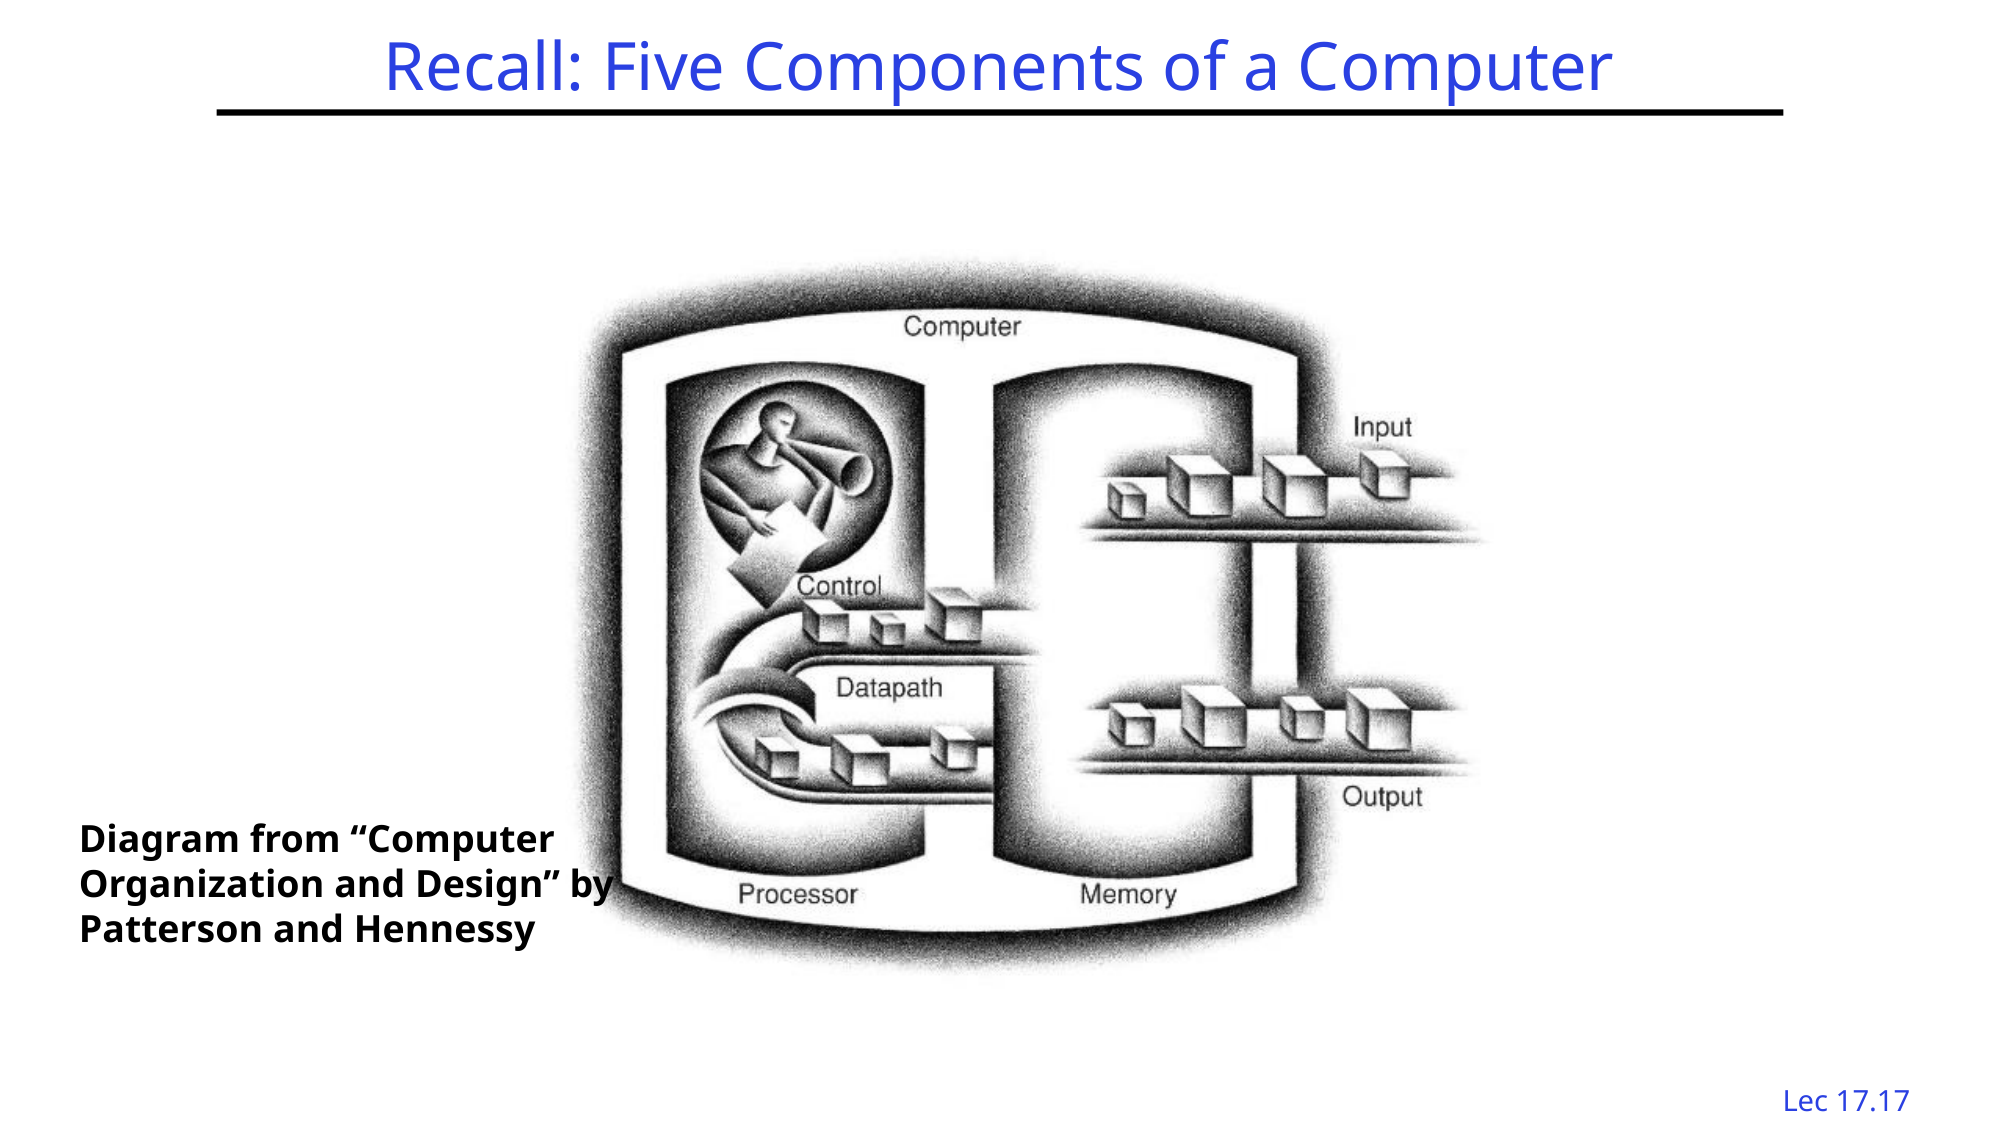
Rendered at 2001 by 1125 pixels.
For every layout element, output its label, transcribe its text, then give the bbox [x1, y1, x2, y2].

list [548, 249, 1516, 1008]
text_box Diagram from “Computer Organization and Design” by Patterson and Hennessy [63, 808, 543, 958]
title Recall: Five Components of a Computer [216, 24, 1784, 113]
